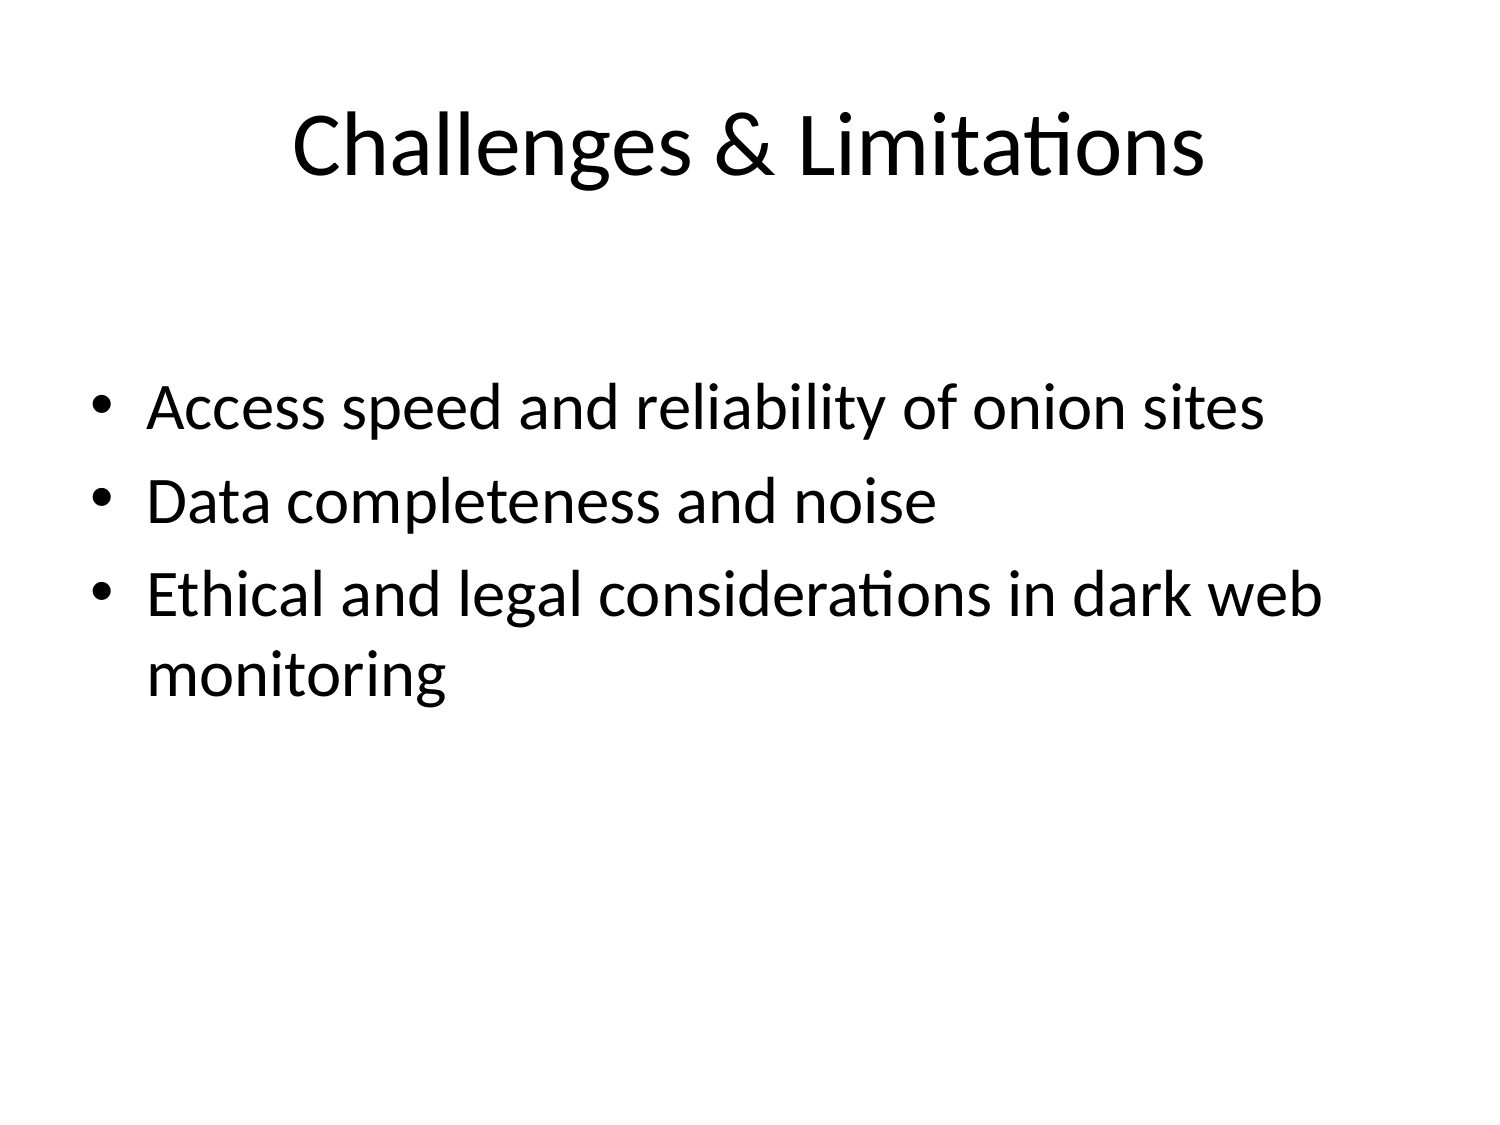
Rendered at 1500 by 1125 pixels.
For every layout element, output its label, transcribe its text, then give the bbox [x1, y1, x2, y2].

title Challenges & Limitations [75, 45, 1425, 233]
list Access speed and reliability of onion sites Data completeness and noise Ethical and legal considerations in dark web monitoring [75, 262, 1425, 1005]
